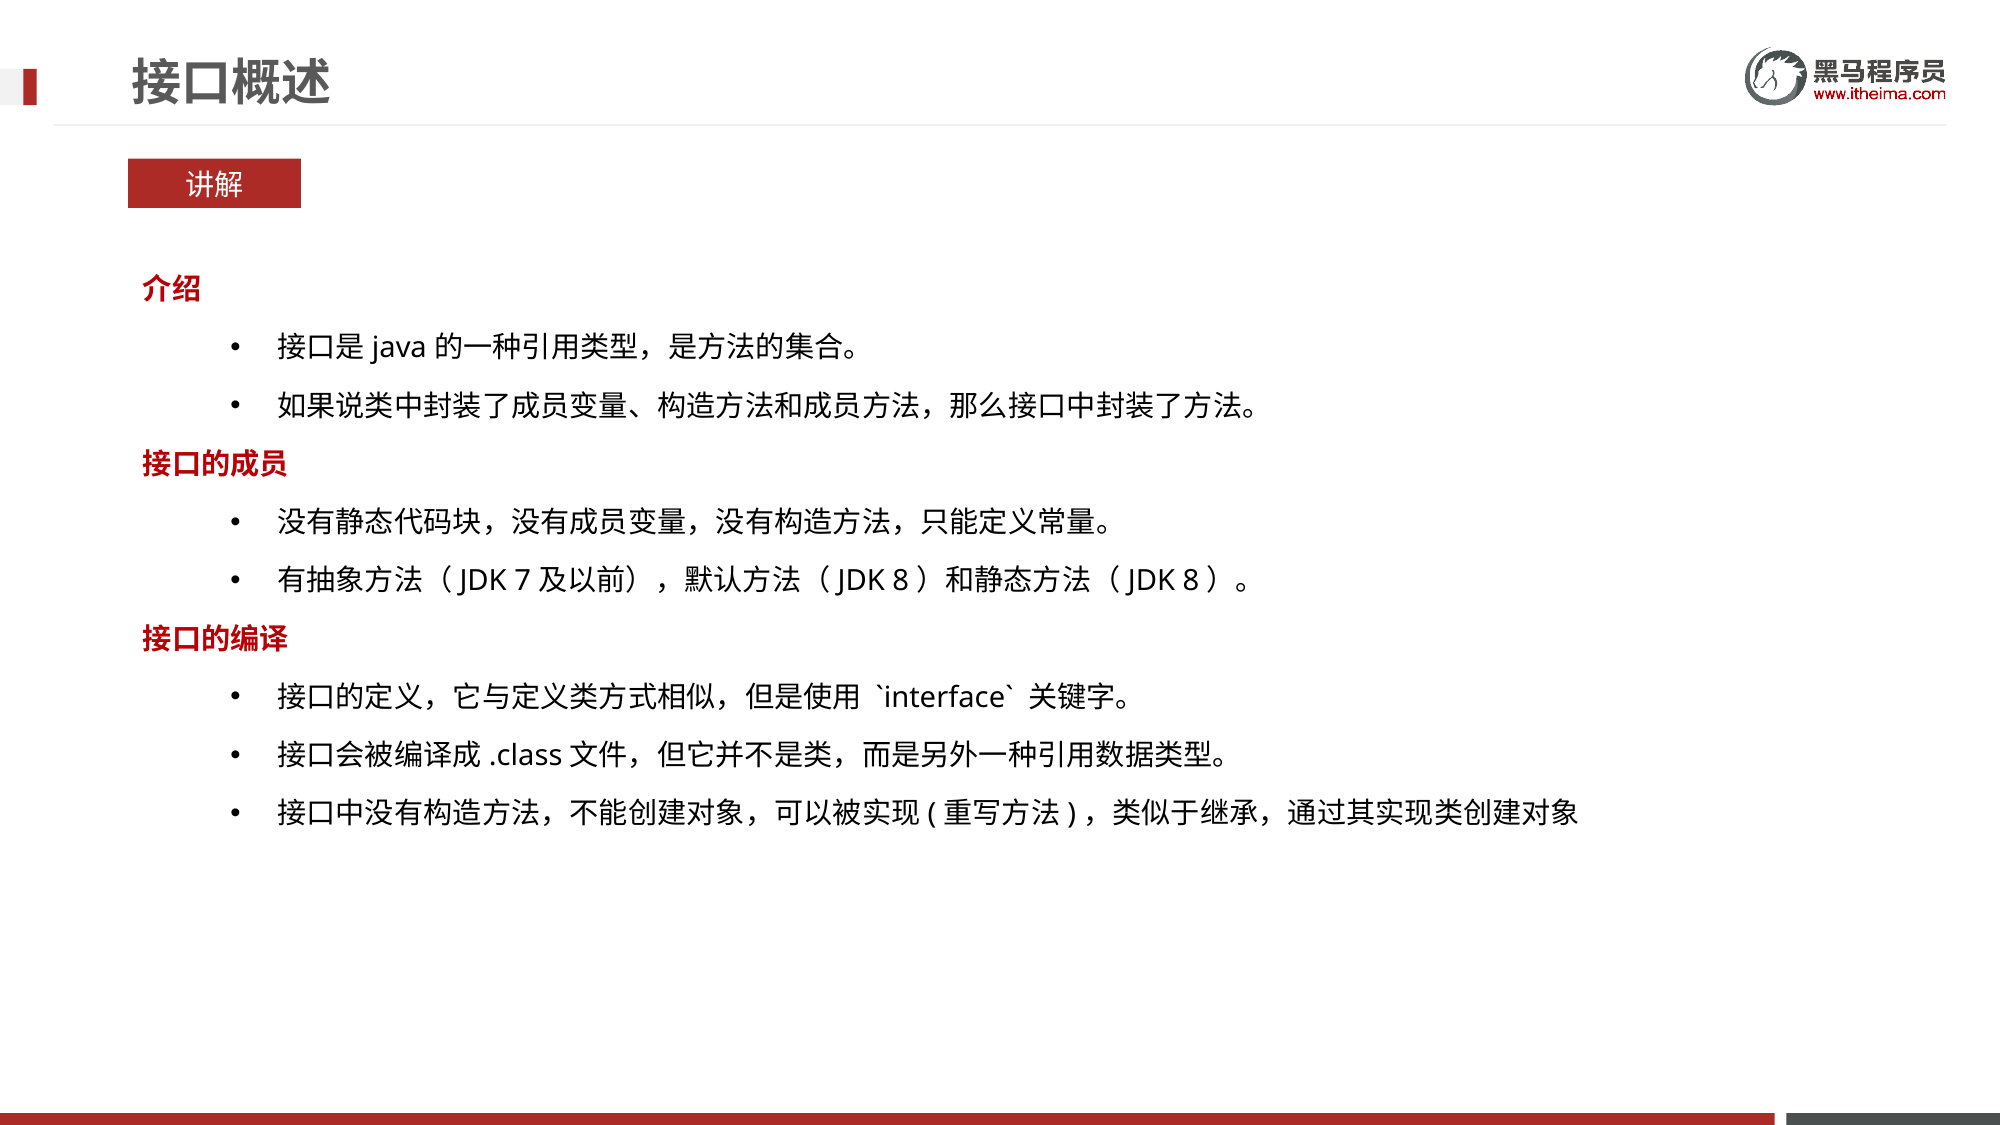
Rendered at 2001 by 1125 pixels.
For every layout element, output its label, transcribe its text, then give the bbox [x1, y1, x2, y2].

picture [1744, 46, 1946, 106]
text_box 介绍 接口是java的一种引用类型，是方法的集合。 如果说类中封装了成员变量、构造方法和成员方法，那么接口中封装了方法。 接口的成员 没有静态代码块，没有成员变量，没有构造方法，只能定义常量。 有抽象方法（JDK 7及以前），默认方法（JDK 8）和静态方法（JDK 8）。 接口的编译 接口的定义，它与定义类方式相似，但是使用 `interface` 关键字。 接口会被编译成.class文件，但它并不是类，而是另外一种引用数据类型。 接口中没有构造方法，不能创建对象，可以被实现(重写方法)，类似于继承，通过其实现类创建对象 [128, 245, 1900, 1087]
text_box 讲解 [126, 157, 303, 210]
title 接口概述 [116, 38, 1556, 124]
